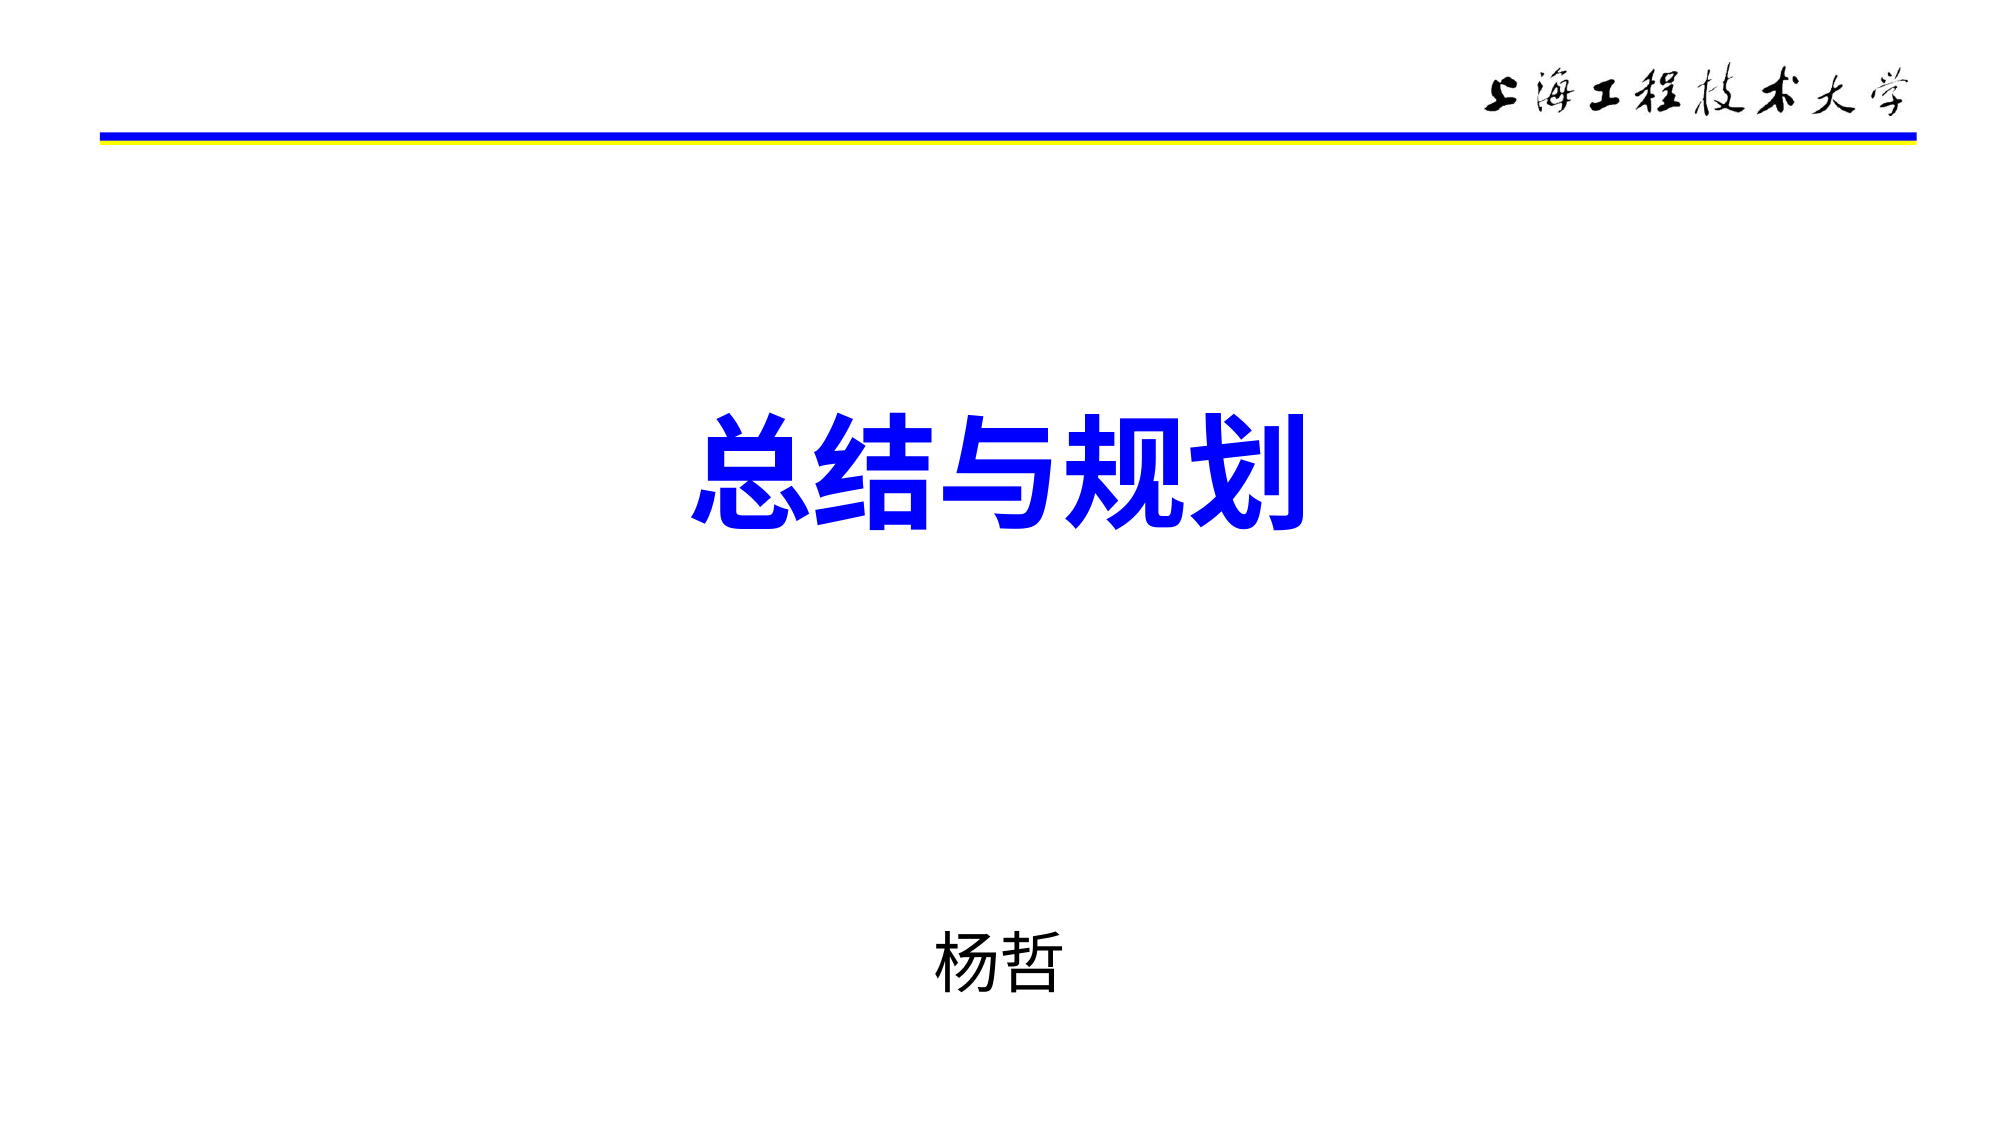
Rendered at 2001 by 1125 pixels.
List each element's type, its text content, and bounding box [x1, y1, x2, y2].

title 总结与规划 [149, 349, 1851, 591]
subtitle 杨哲 [300, 913, 1700, 1125]
picture [1484, 62, 1908, 116]
